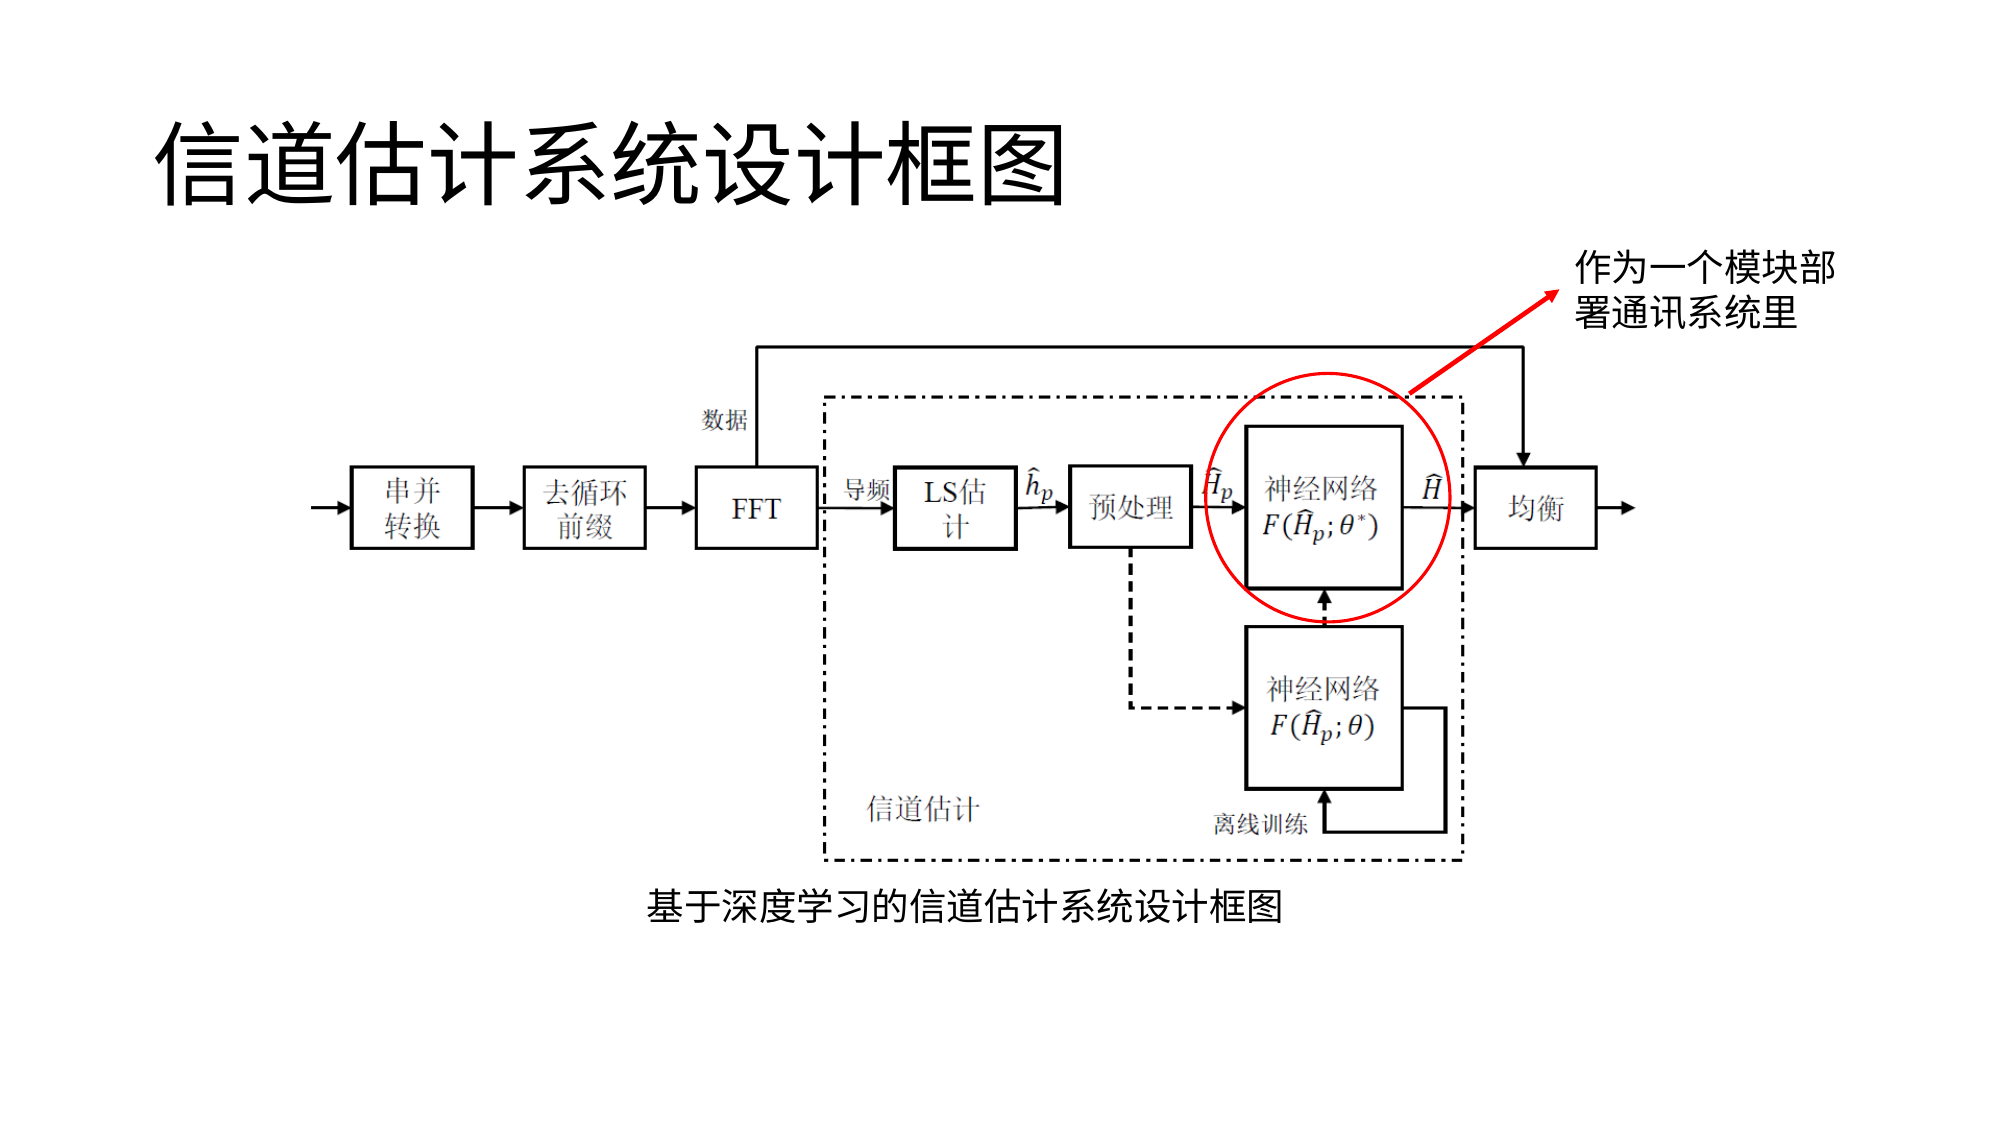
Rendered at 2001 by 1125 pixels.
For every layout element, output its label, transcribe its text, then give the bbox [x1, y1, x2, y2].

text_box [1409, 289, 1560, 394]
title 信道估计系统设计框图 [137, 59, 1863, 278]
text_box 作为一个模块部署通讯系统里 [1559, 236, 1880, 342]
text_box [261, 311, 1677, 937]
